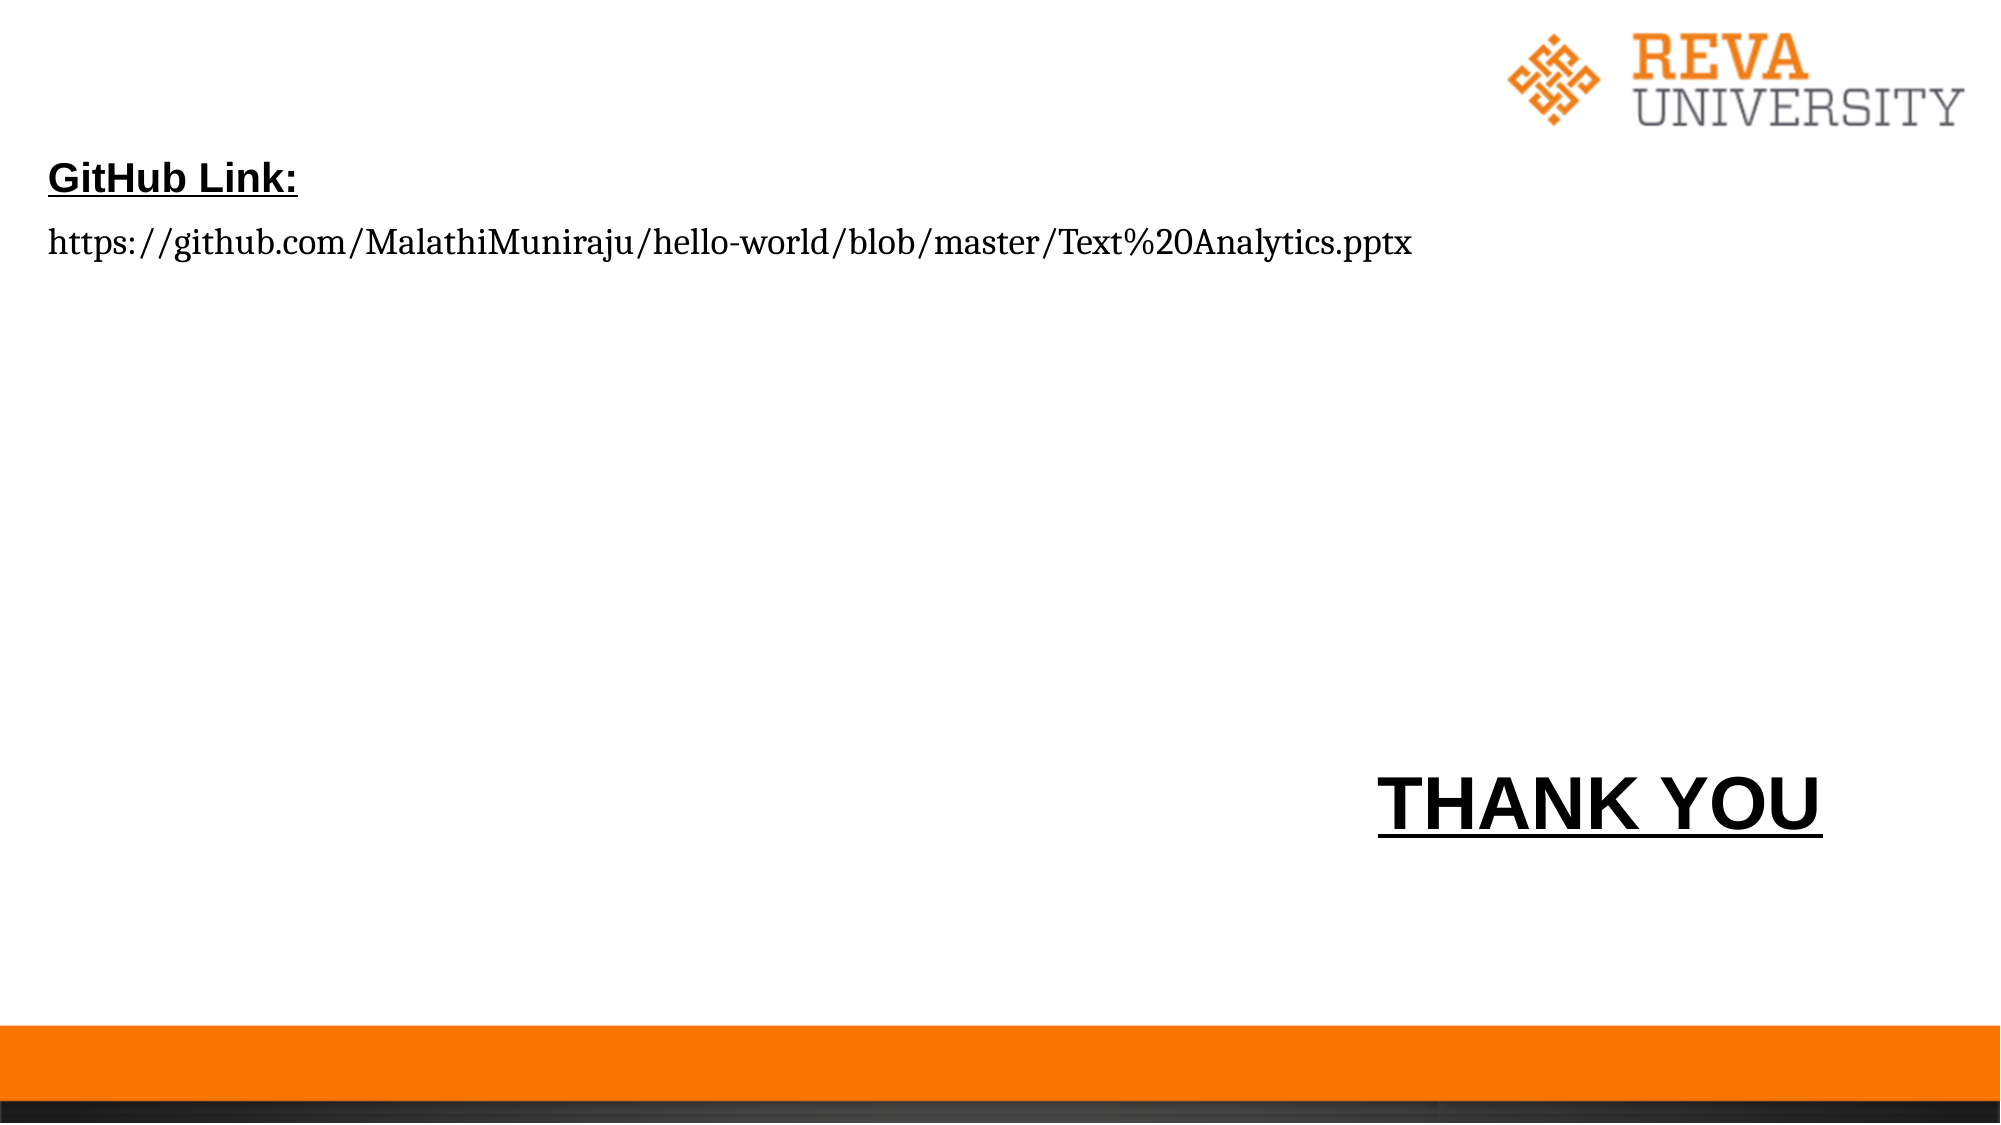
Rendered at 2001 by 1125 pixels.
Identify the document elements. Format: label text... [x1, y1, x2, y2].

text_box THANK YOU [1362, 747, 1838, 852]
picture [1507, 15, 1988, 144]
picture [0, 1013, 2000, 1123]
list GitHub Link: https://github.com/MalathiMuniraju/hello-world/blob/master/Text%20Analytics.pptx [32, 149, 1968, 1014]
